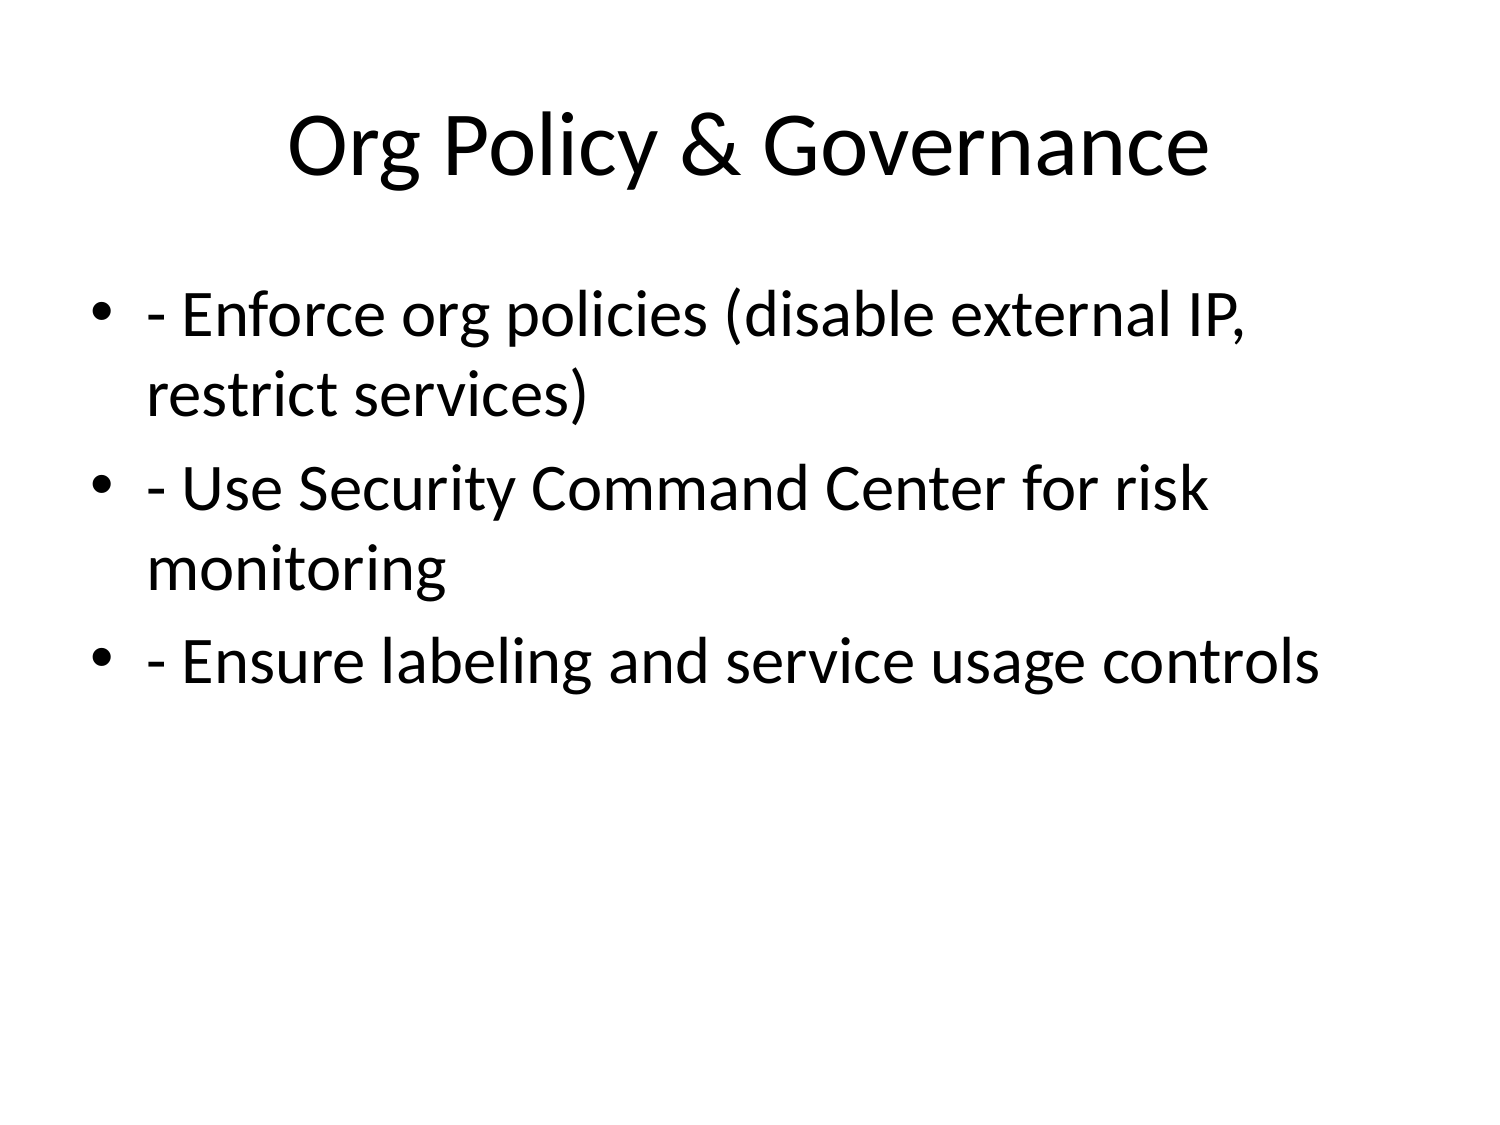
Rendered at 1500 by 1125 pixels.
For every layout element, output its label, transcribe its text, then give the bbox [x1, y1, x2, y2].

title Org Policy & Governance [75, 45, 1425, 233]
list - Enforce org policies (disable external IP, restrict services) - Use Security Command Center for risk monitoring - Ensure labeling and service usage controls [75, 262, 1425, 1005]
